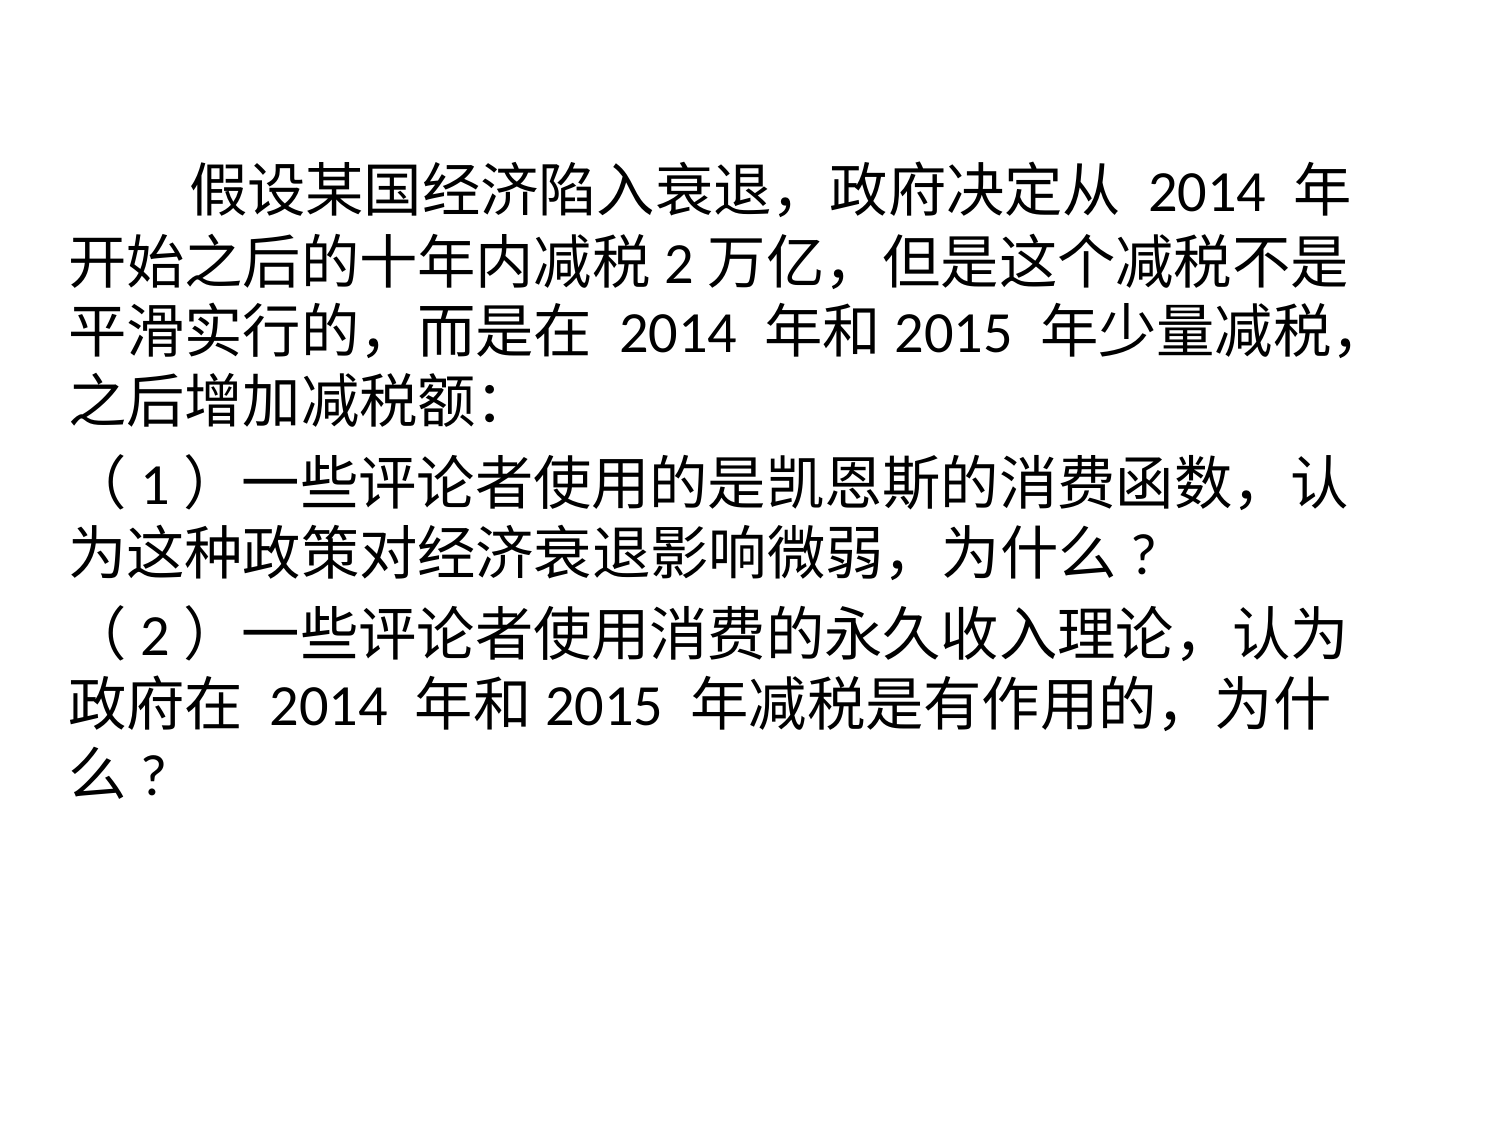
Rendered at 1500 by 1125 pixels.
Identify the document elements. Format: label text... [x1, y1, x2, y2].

list 假设某国经济陷入衰退，政府决定从 2014 年开始之后的十年内减税2万亿，但是这个减税不是平滑实行的，而是在 2014 年和2015 年少量减税，之后增加减税额： （1）一些评论者使用的是凯恩斯的消费函数，认为这种政策对经济衰退影响微弱，为什么? （2）一些评论者使用消费的永久收入理论，认为政府在 2014 年和2015 年减税是有作用的，为什么? [53, 137, 1404, 880]
